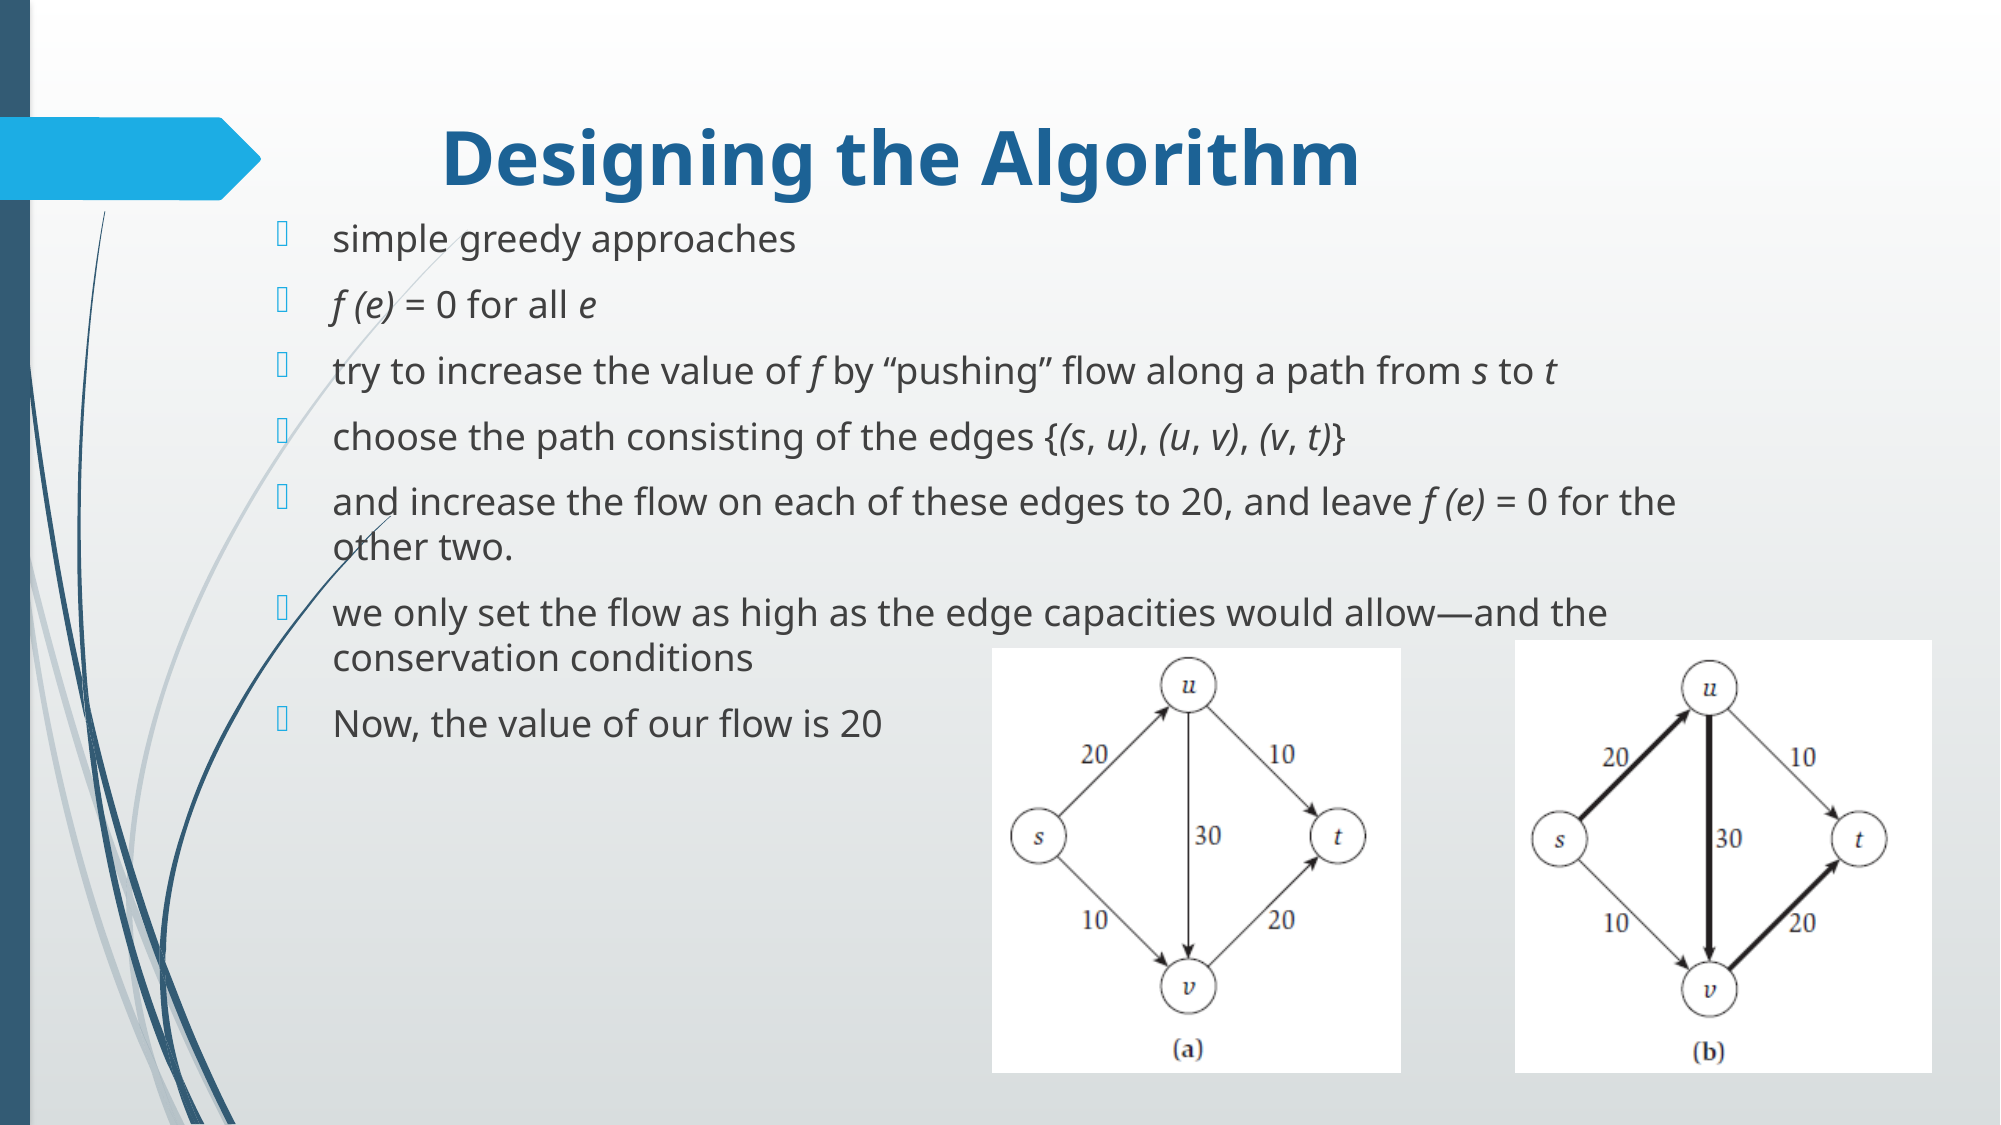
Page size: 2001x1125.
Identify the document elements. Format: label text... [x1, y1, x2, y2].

list simple greedy approaches f (e) = 0 for all e try to increase the value of f by “pushing” flow along a path from s to t choose the path consisting of the edges {(s, u), (u, v), (v, t)} and increase the flow on each of these edges to 20, and leave f (e) = 0 for the other two. we only set the flow as high as the edge capacities would allow—and the conservation conditions Now, the value of our flow is 20 [261, 207, 1724, 828]
picture [992, 647, 1401, 1074]
title Designing the Algorithm [425, 102, 1888, 313]
picture [1515, 640, 1932, 1074]
